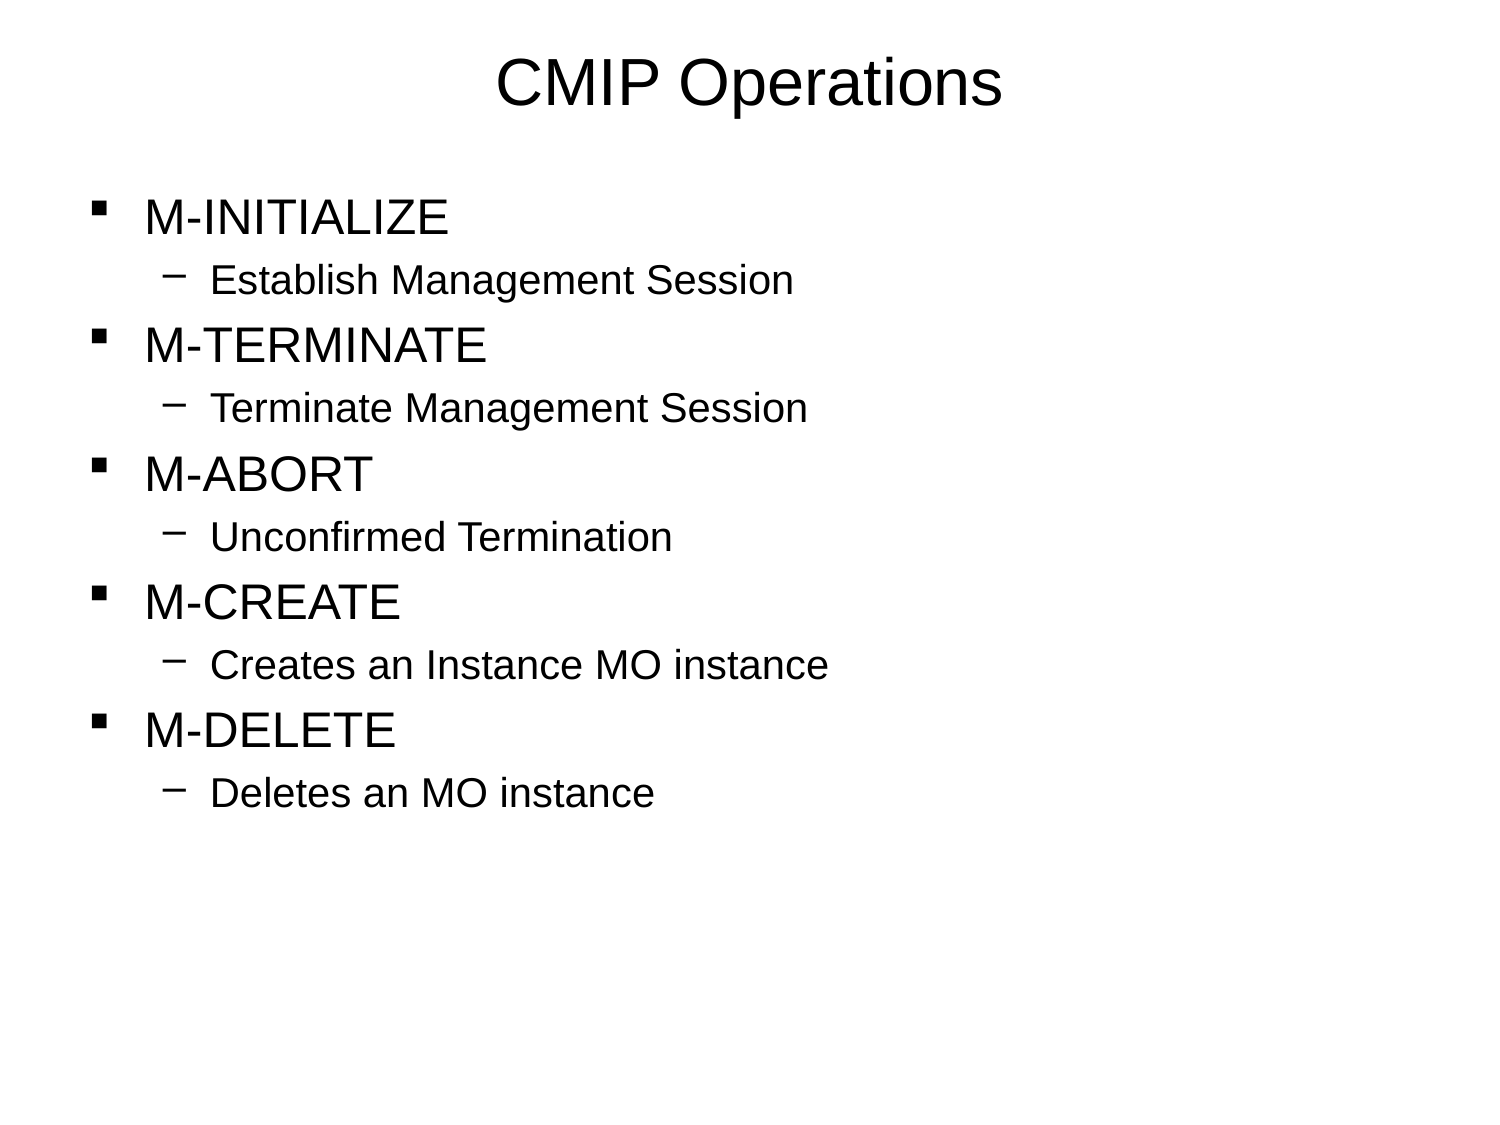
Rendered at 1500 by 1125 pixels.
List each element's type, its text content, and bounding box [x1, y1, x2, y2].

list M-INITIALIZE Establish Management Session M-TERMINATE Terminate Management Session M-ABORT Unconfirmed Termination M-CREATE Creates an Instance MO instance M-DELETE Deletes an MO instance [72, 176, 1424, 920]
title CMIP Operations [74, 24, 1426, 213]
